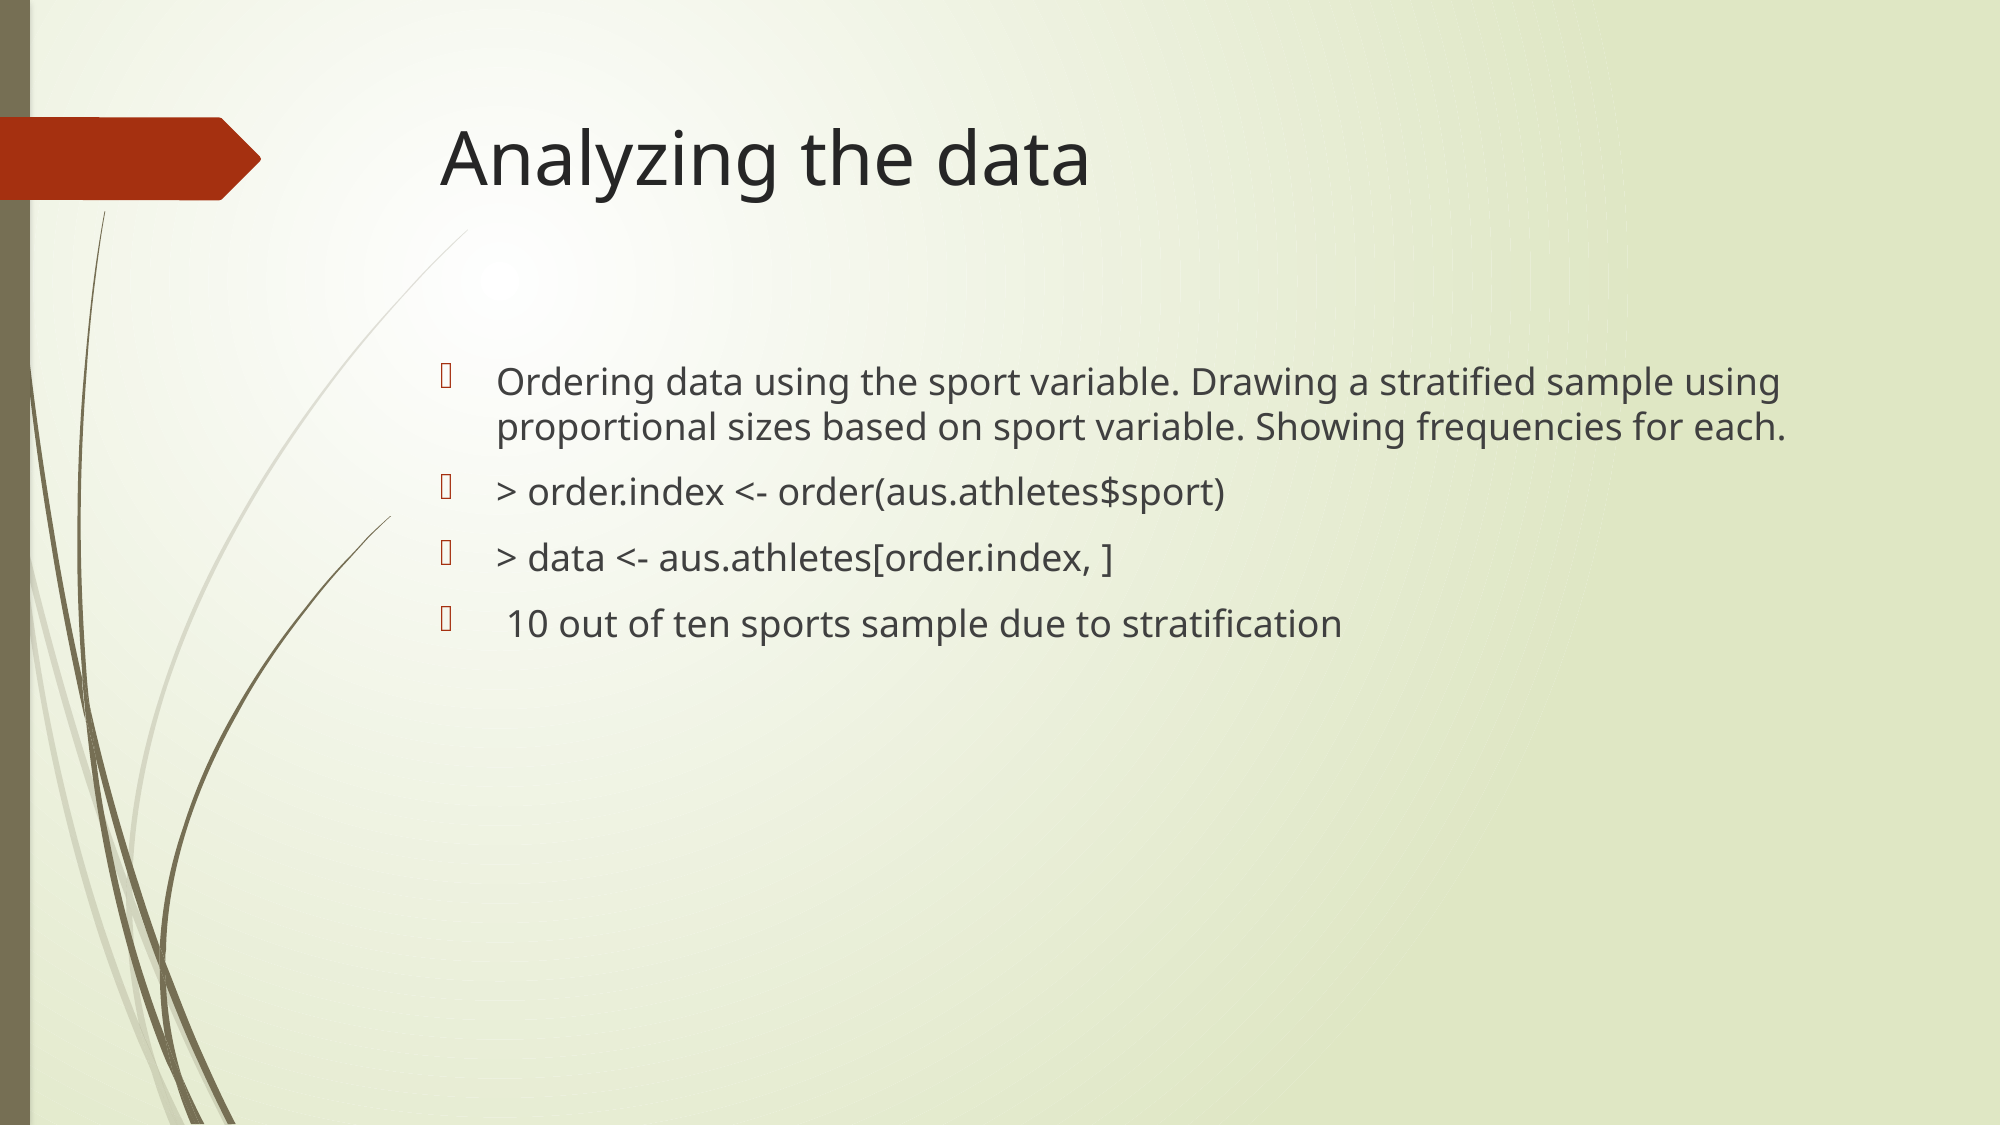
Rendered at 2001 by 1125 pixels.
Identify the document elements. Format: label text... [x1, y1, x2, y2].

title Analyzing the data [425, 102, 1888, 313]
list Ordering data using the sport variable. Drawing a stratified sample using proportional sizes based on sport variable. Showing frequencies for each. > order.index <- order(aus.athletes$sport) > data <- aus.athletes[order.index, ] 10 out of ten sports sample due to stratification [424, 350, 1888, 970]
